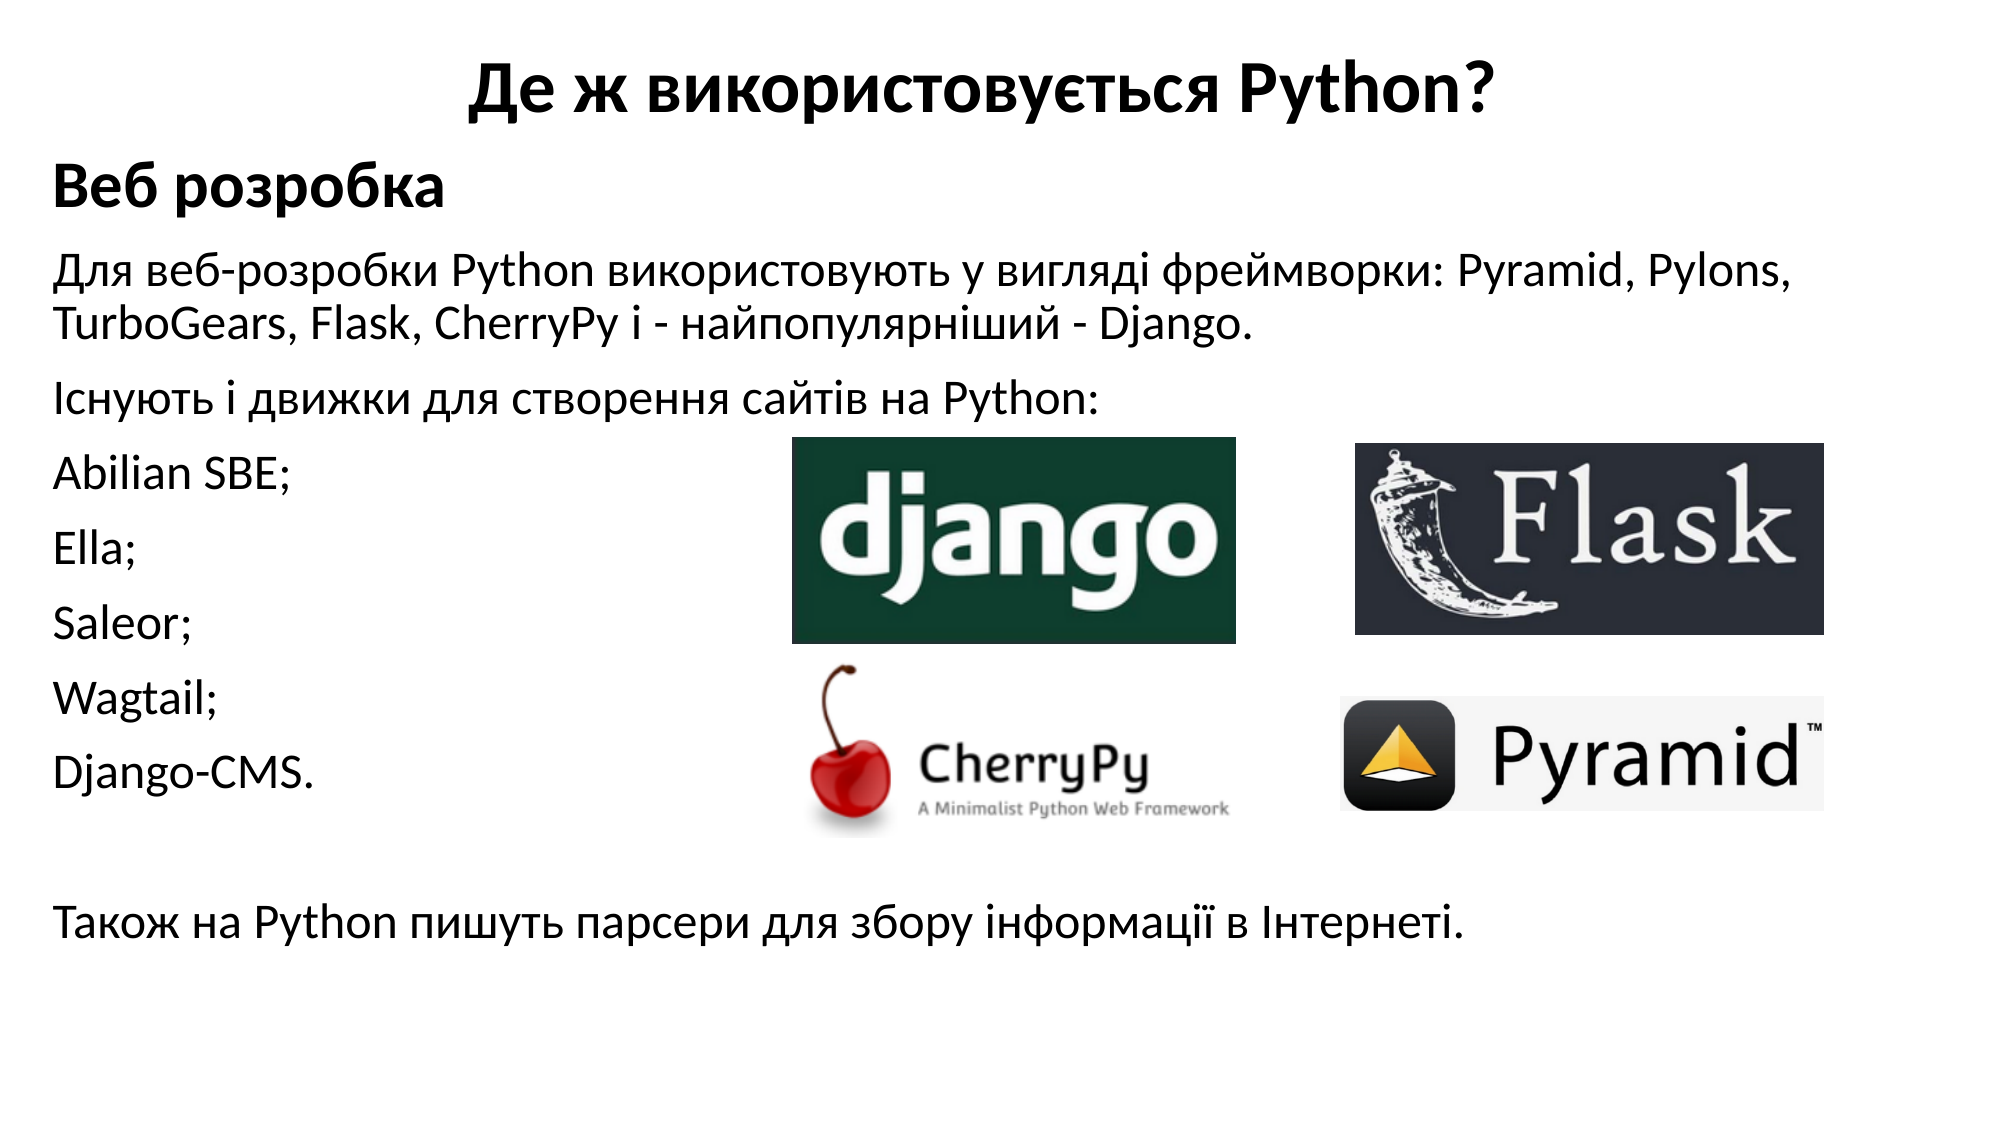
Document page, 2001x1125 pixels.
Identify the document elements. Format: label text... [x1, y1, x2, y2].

picture [1340, 696, 1824, 811]
picture [792, 659, 1240, 838]
subtitle Де ж використовується Python? Веб розробка Для веб-розробки Python використовують у вигляді фреймворки: Pyramid, Pylons, TurboGears, Flask, CherryPy і - найпопулярніший - Django. Існують і движки для створення сайтів на Python: Abilian SBE; Ella; Saleor; Wagtail; Django-CMS. Також на Python пишуть парсери для збору інформації в Інтернеті. [37, 40, 1929, 1063]
picture [1355, 443, 1824, 635]
picture [792, 437, 1236, 644]
